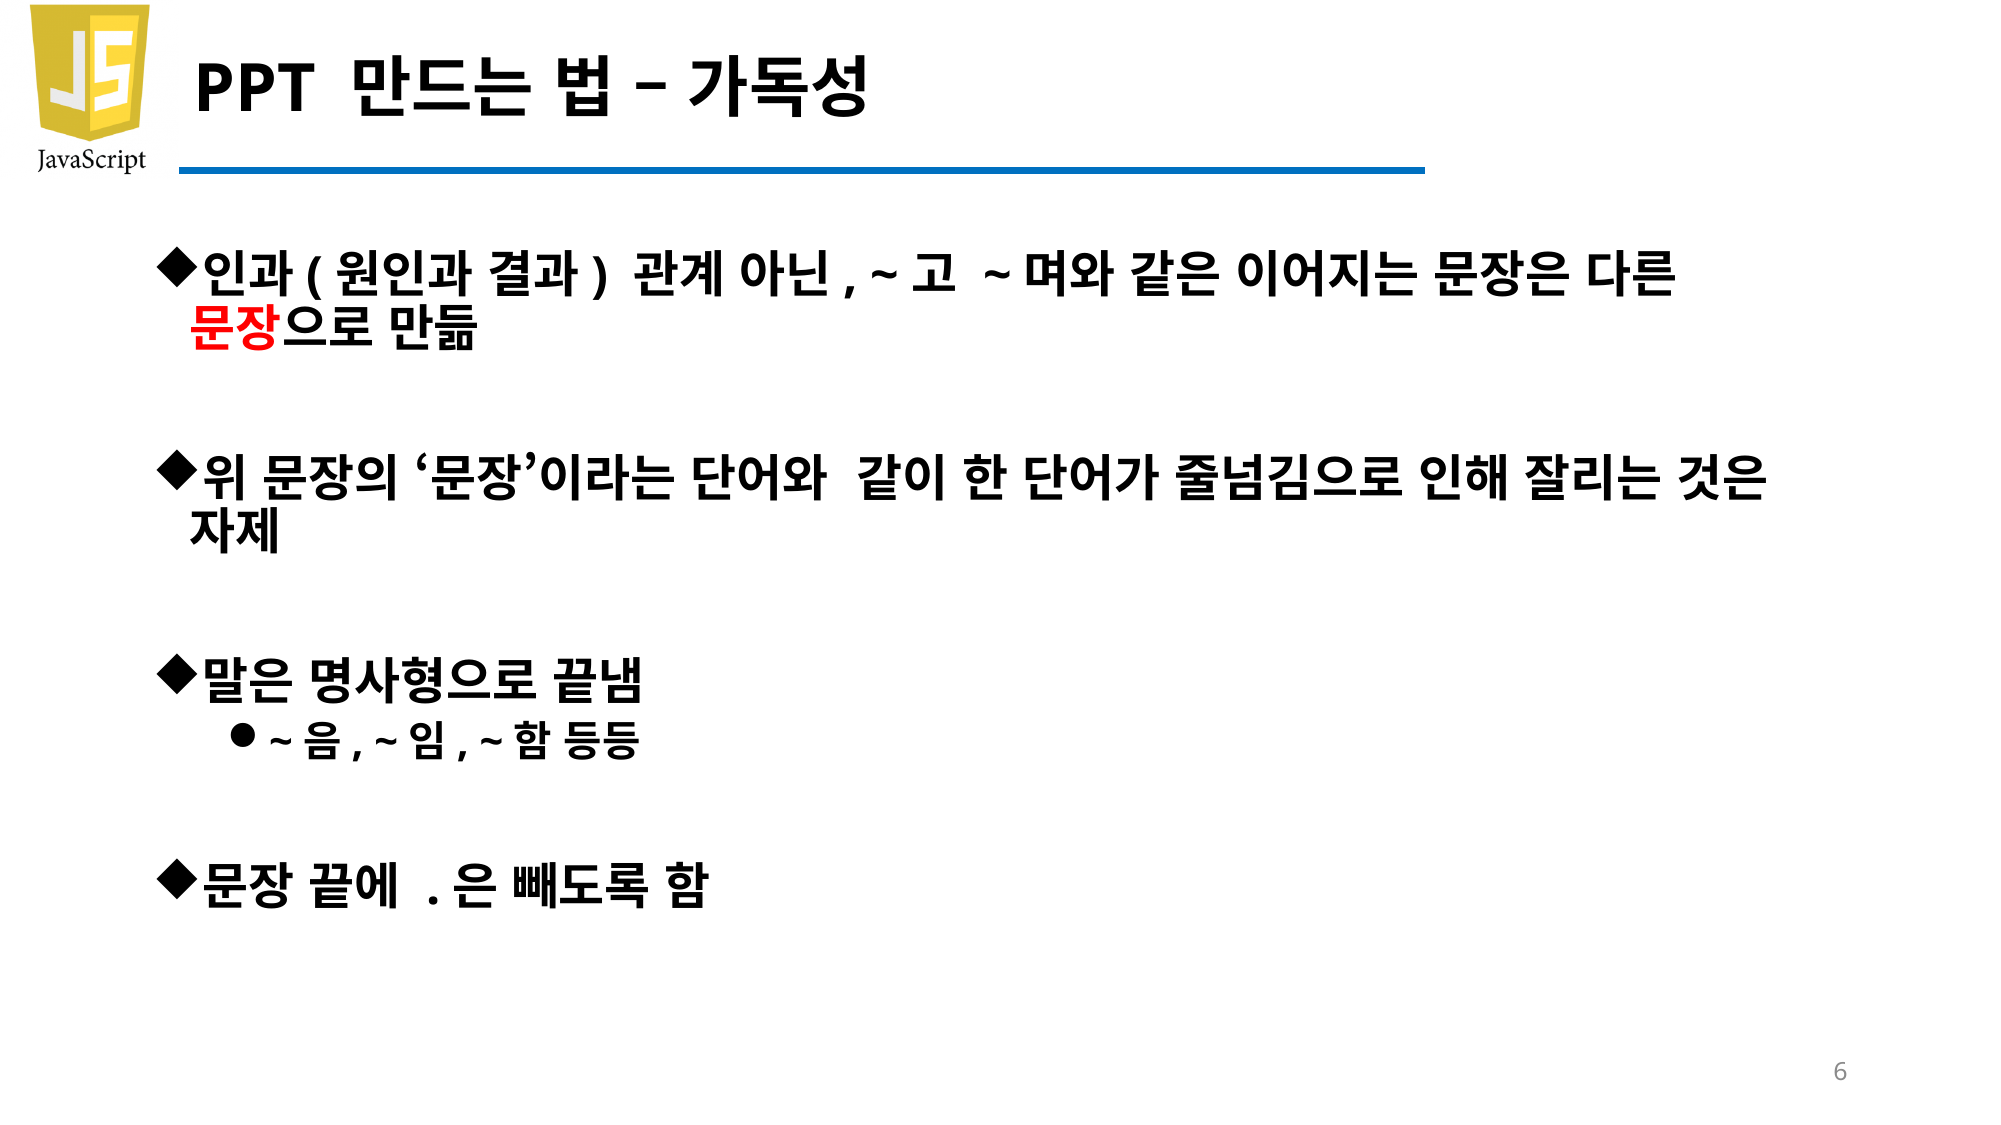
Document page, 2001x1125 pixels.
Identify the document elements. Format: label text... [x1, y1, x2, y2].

slide_number 6 [1412, 1042, 1863, 1103]
title PPT 만드는 법 – 가독성 [179, 8, 1736, 171]
list 인과(원인과 결과) 관계 아닌, ~고 ~며와 같은 이어지는 문장은 다른 문장으로 만듦 위 문장의 ‘문장’이라는 단어와 같이 한 단어가 줄넘김으로 인해 잘리는 것은 자제 말은 명사형으로 끝냄 ~음, ~임, ~함 등등 문장 끝에 .은 빼도록 함 [137, 241, 1863, 1014]
picture [0, 0, 179, 179]
